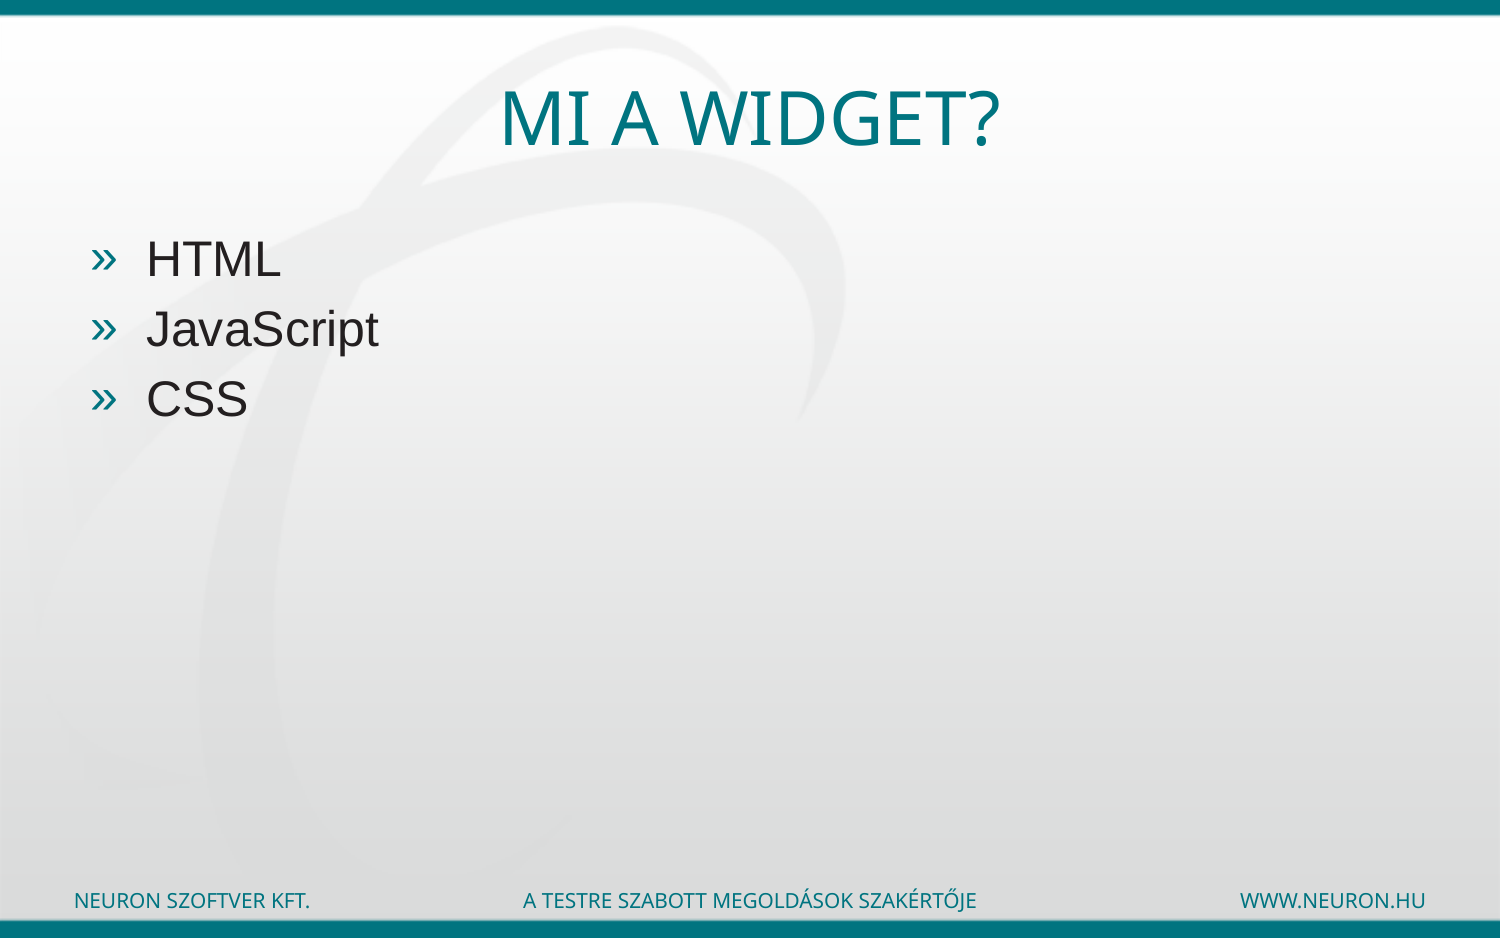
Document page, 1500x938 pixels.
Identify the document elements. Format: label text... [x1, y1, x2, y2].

list HTML JavaScript CSS [75, 218, 1425, 838]
title Mi a Widget? [75, 37, 1425, 194]
picture [0, 0, 1500, 938]
